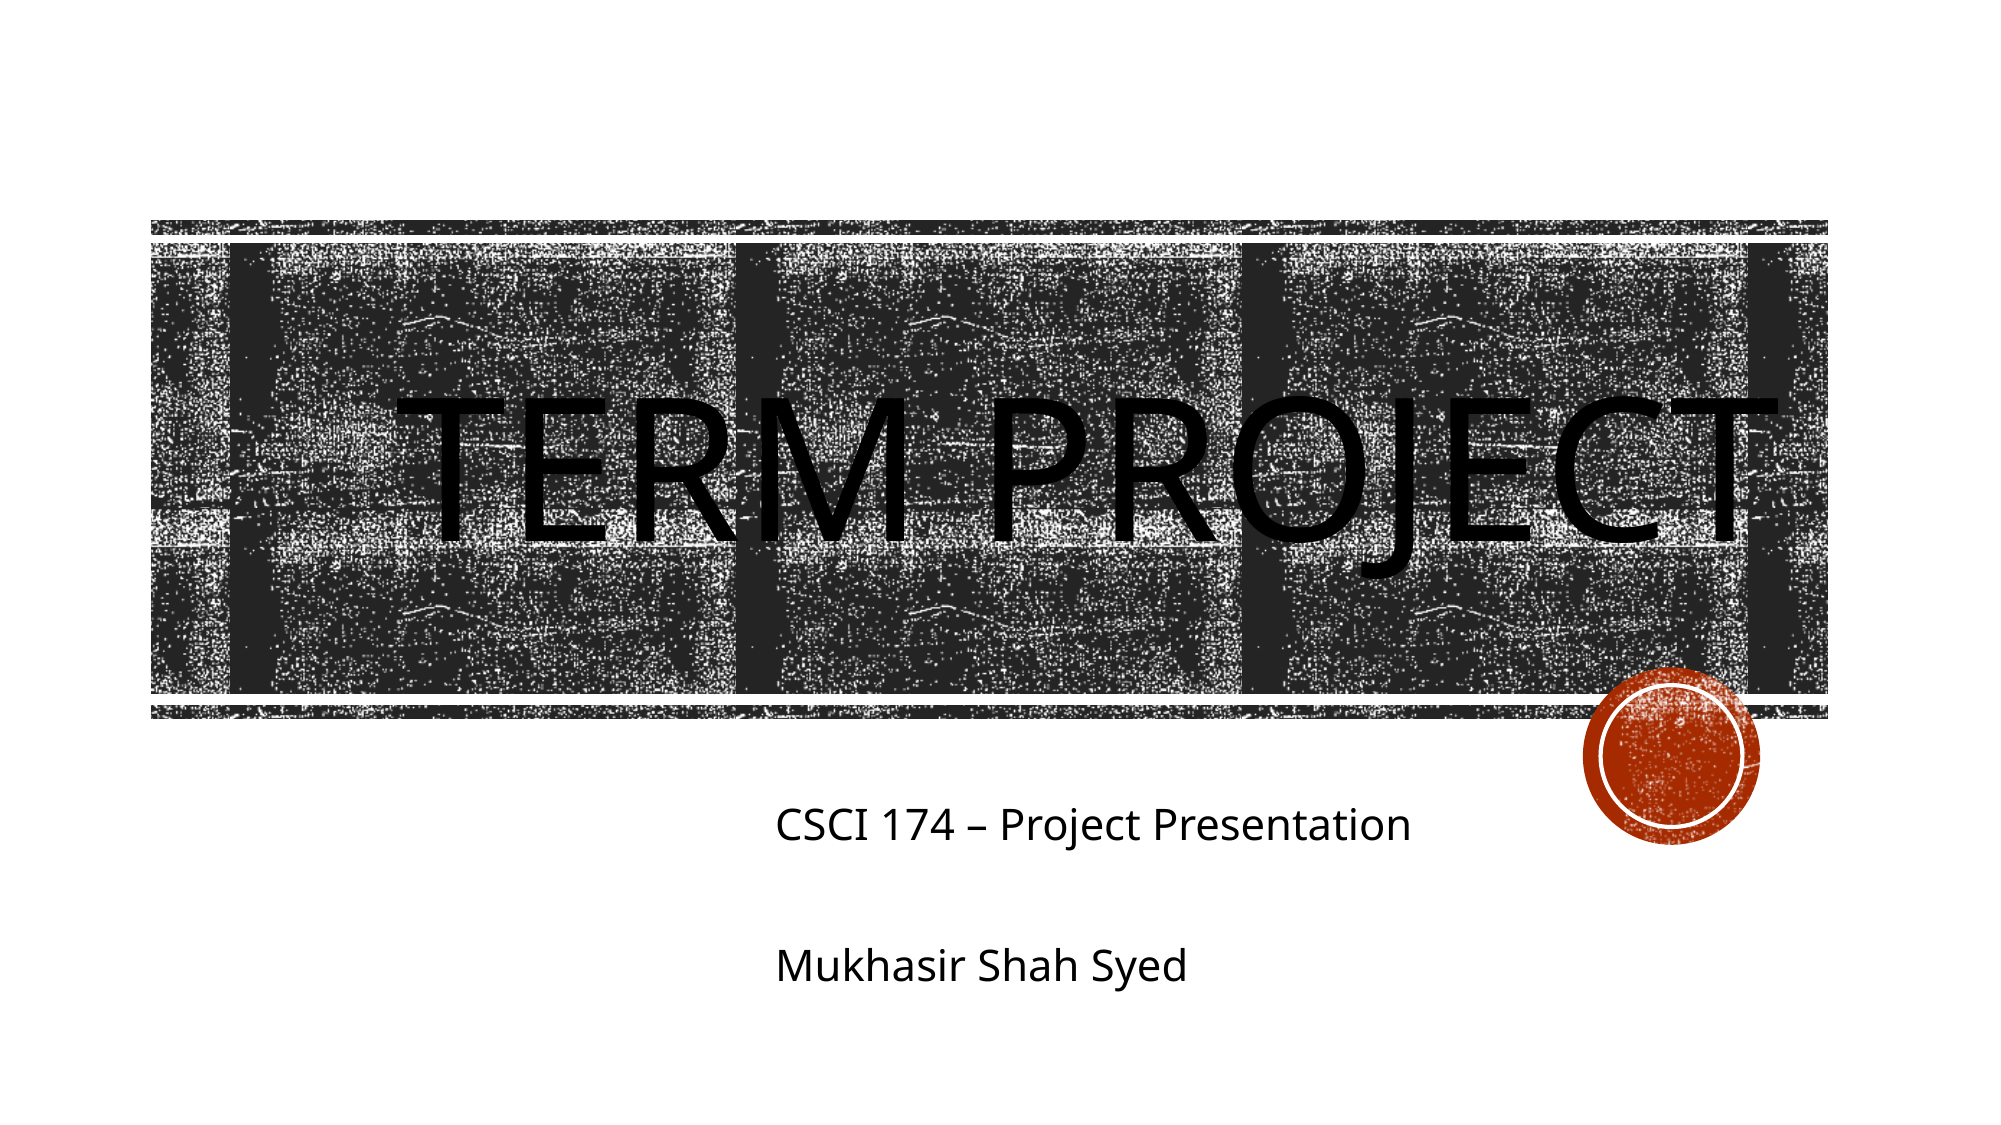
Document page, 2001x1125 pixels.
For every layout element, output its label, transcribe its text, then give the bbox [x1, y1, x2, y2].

subtitle CSCI 174 – Project Presentation Mukhasir Shah Syed [760, 720, 1563, 1002]
title Term Project [172, 234, 1808, 733]
